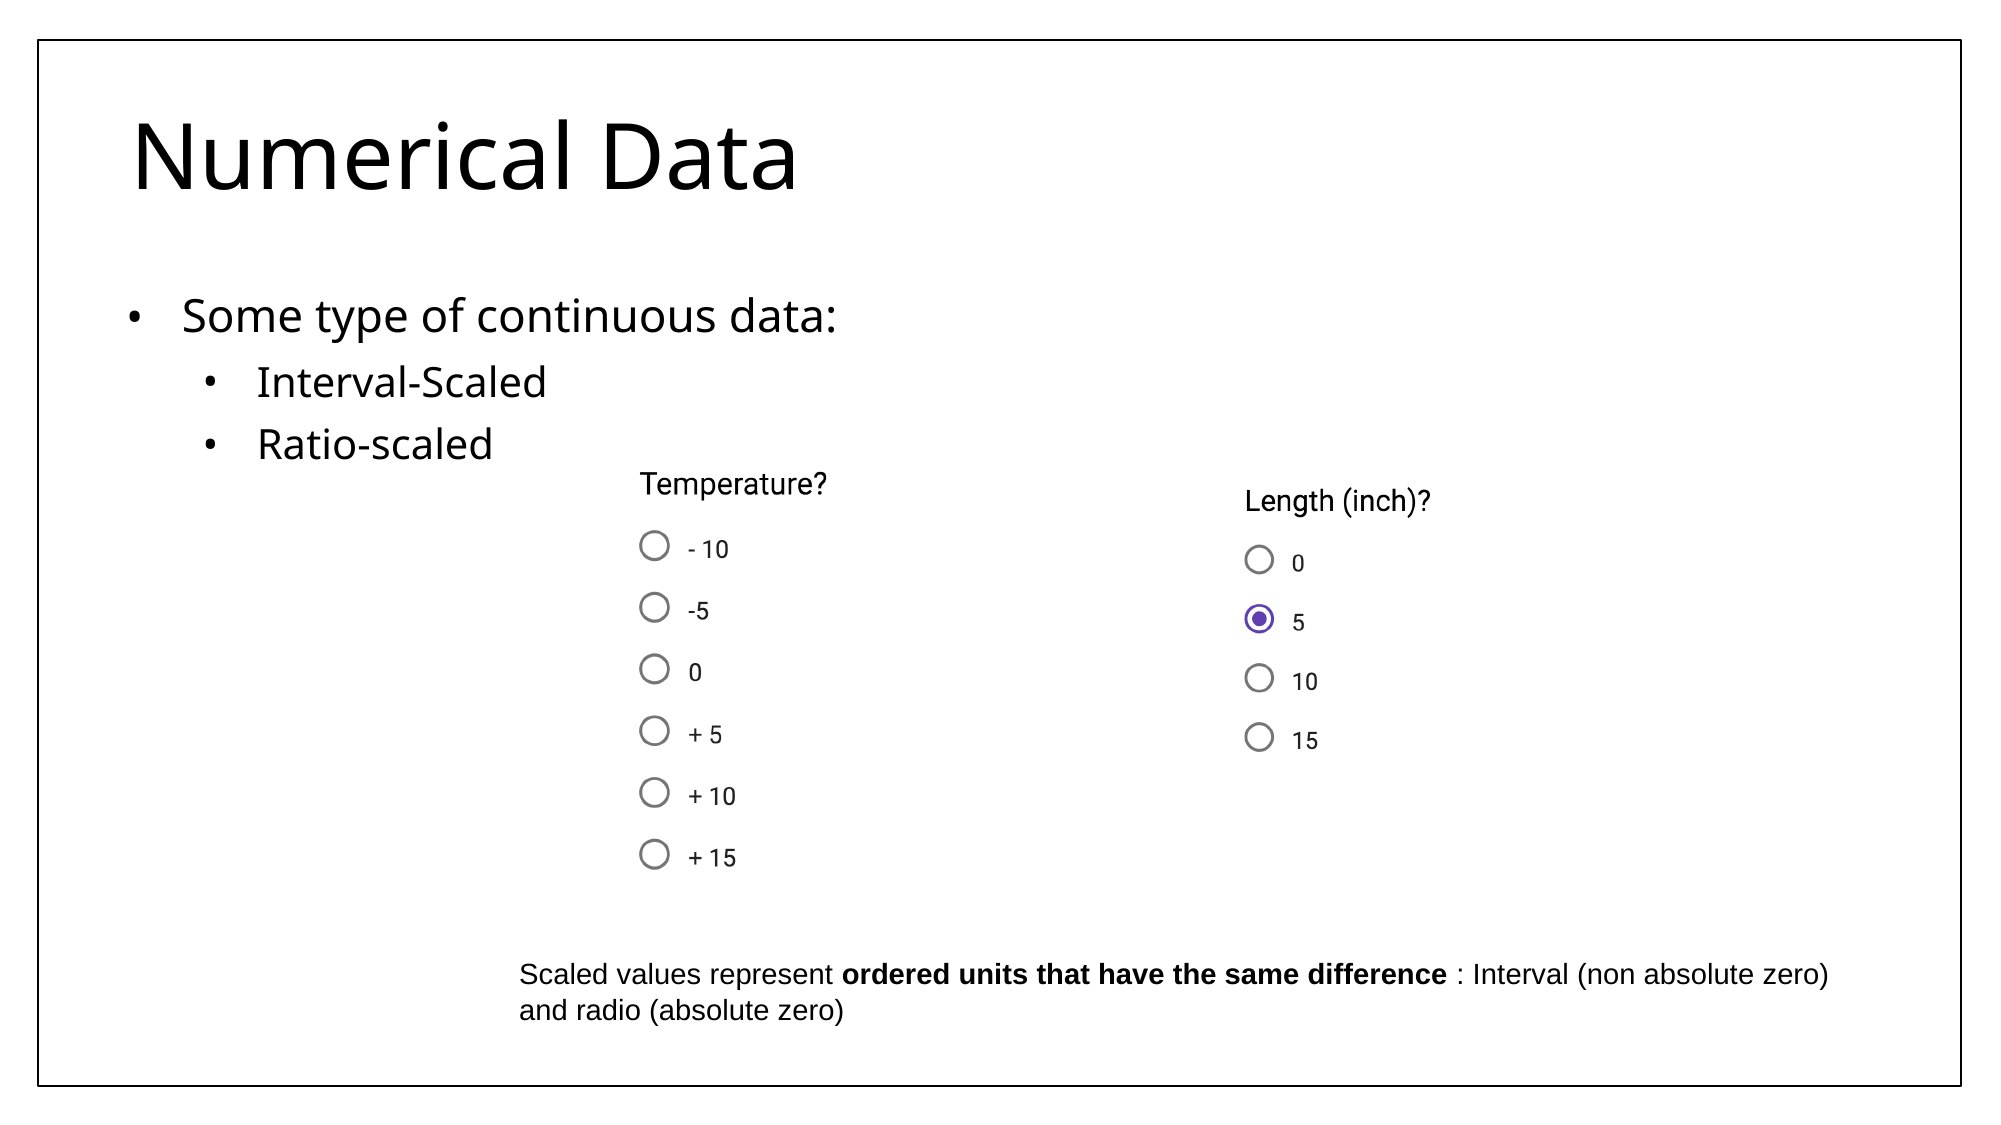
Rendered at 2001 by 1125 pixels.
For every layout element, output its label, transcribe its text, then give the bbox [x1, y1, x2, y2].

title Numerical Data [91, 48, 1924, 271]
picture [277, 452, 1781, 889]
text_box Scaled values represent ordered units that have the same difference : Interval (non absolute zero) and radio (absolute zero) [504, 997, 1852, 1034]
list Some type of continuous data: Interval-Scaled Ratio-scaled [91, 286, 1924, 997]
